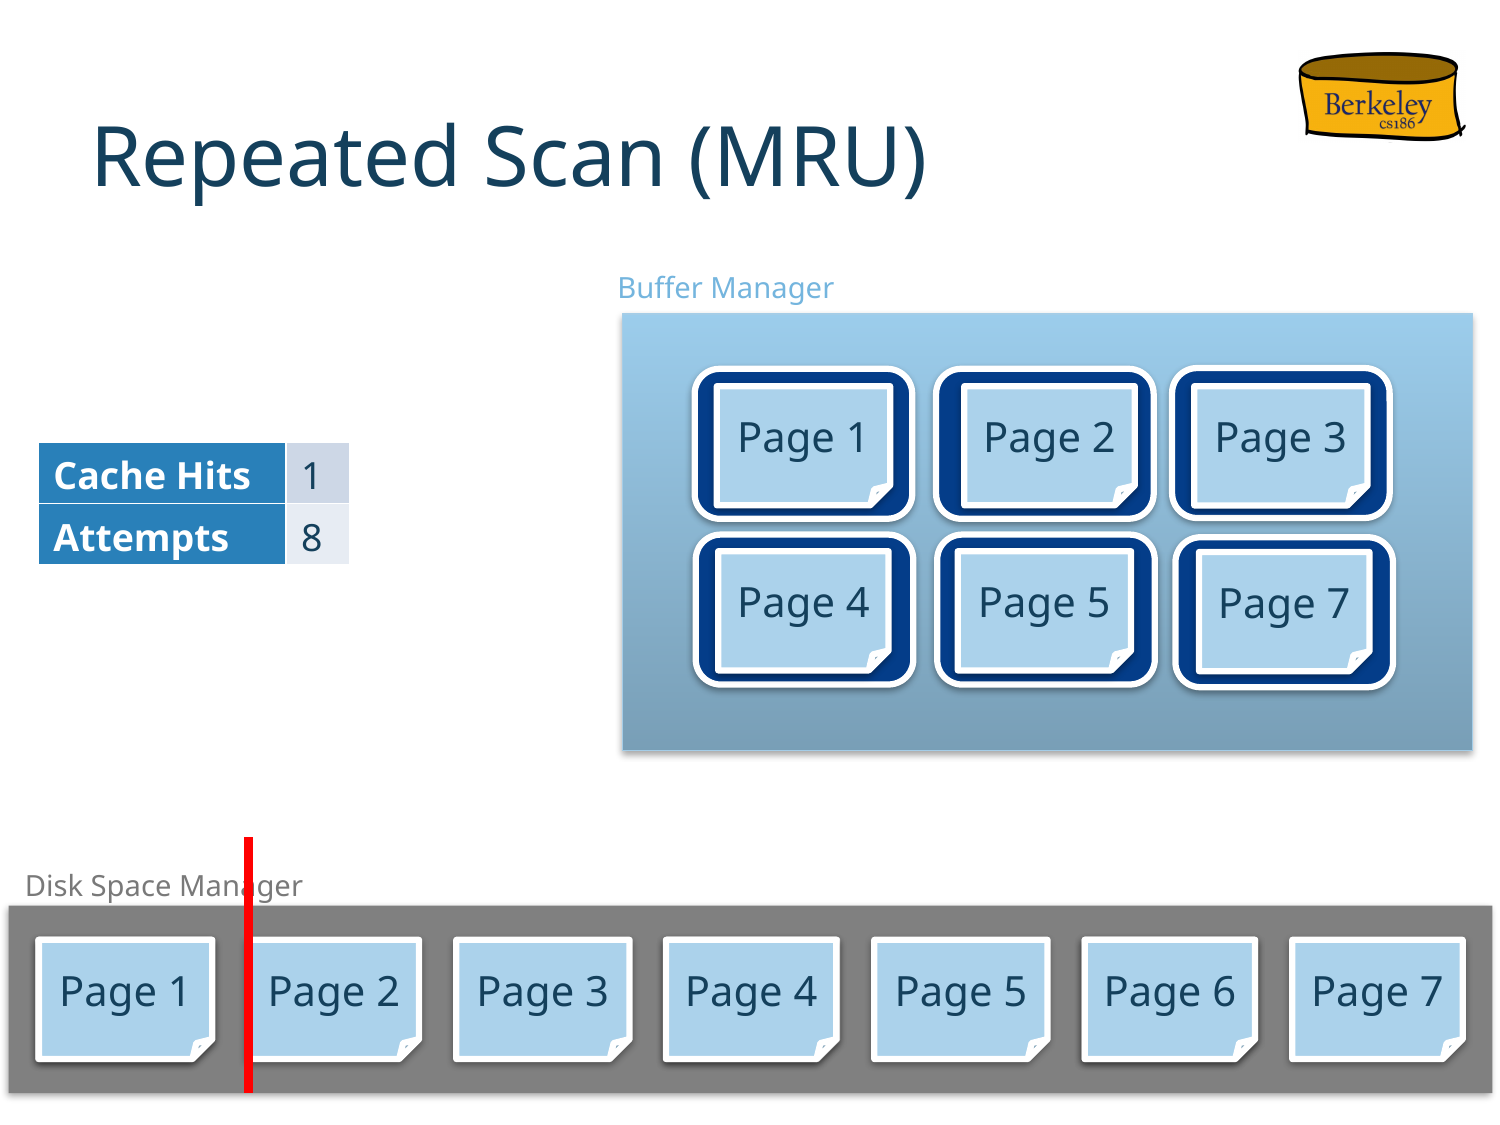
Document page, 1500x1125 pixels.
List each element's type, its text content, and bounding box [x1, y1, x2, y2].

text_box Frame [1172, 534, 1397, 691]
text_box [622, 313, 1473, 751]
text_box Frame [934, 531, 1158, 688]
text_box Frame [692, 531, 917, 688]
text_box Page 2 [961, 383, 1138, 509]
text_box Page 7 [1195, 548, 1373, 675]
table_cell Attempts [39, 504, 285, 564]
text_box Page 3 [1191, 383, 1371, 509]
table_cell 8 [287, 504, 349, 564]
table_header 1 [287, 443, 349, 503]
text_box Frame [932, 365, 1157, 522]
text_box [252, 905, 1493, 1094]
text_box Frame [691, 365, 916, 522]
text_box Page 4 [715, 548, 892, 674]
text_box Disk Space Manager [253, 859, 319, 910]
text_box [8, 905, 245, 1094]
table_header Cache Hits [39, 443, 285, 503]
text_box Page 1 [713, 383, 894, 509]
text_box Page 5 [954, 548, 1135, 674]
text_box Frame [1168, 364, 1393, 522]
picture [1298, 50, 1466, 143]
text_box Buffer Manager [602, 261, 850, 312]
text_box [38, 939, 244, 1060]
text_box Disk Space Manager [10, 859, 244, 910]
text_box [253, 939, 1463, 1060]
title Repeated Scan (MRU) [75, 51, 1425, 255]
